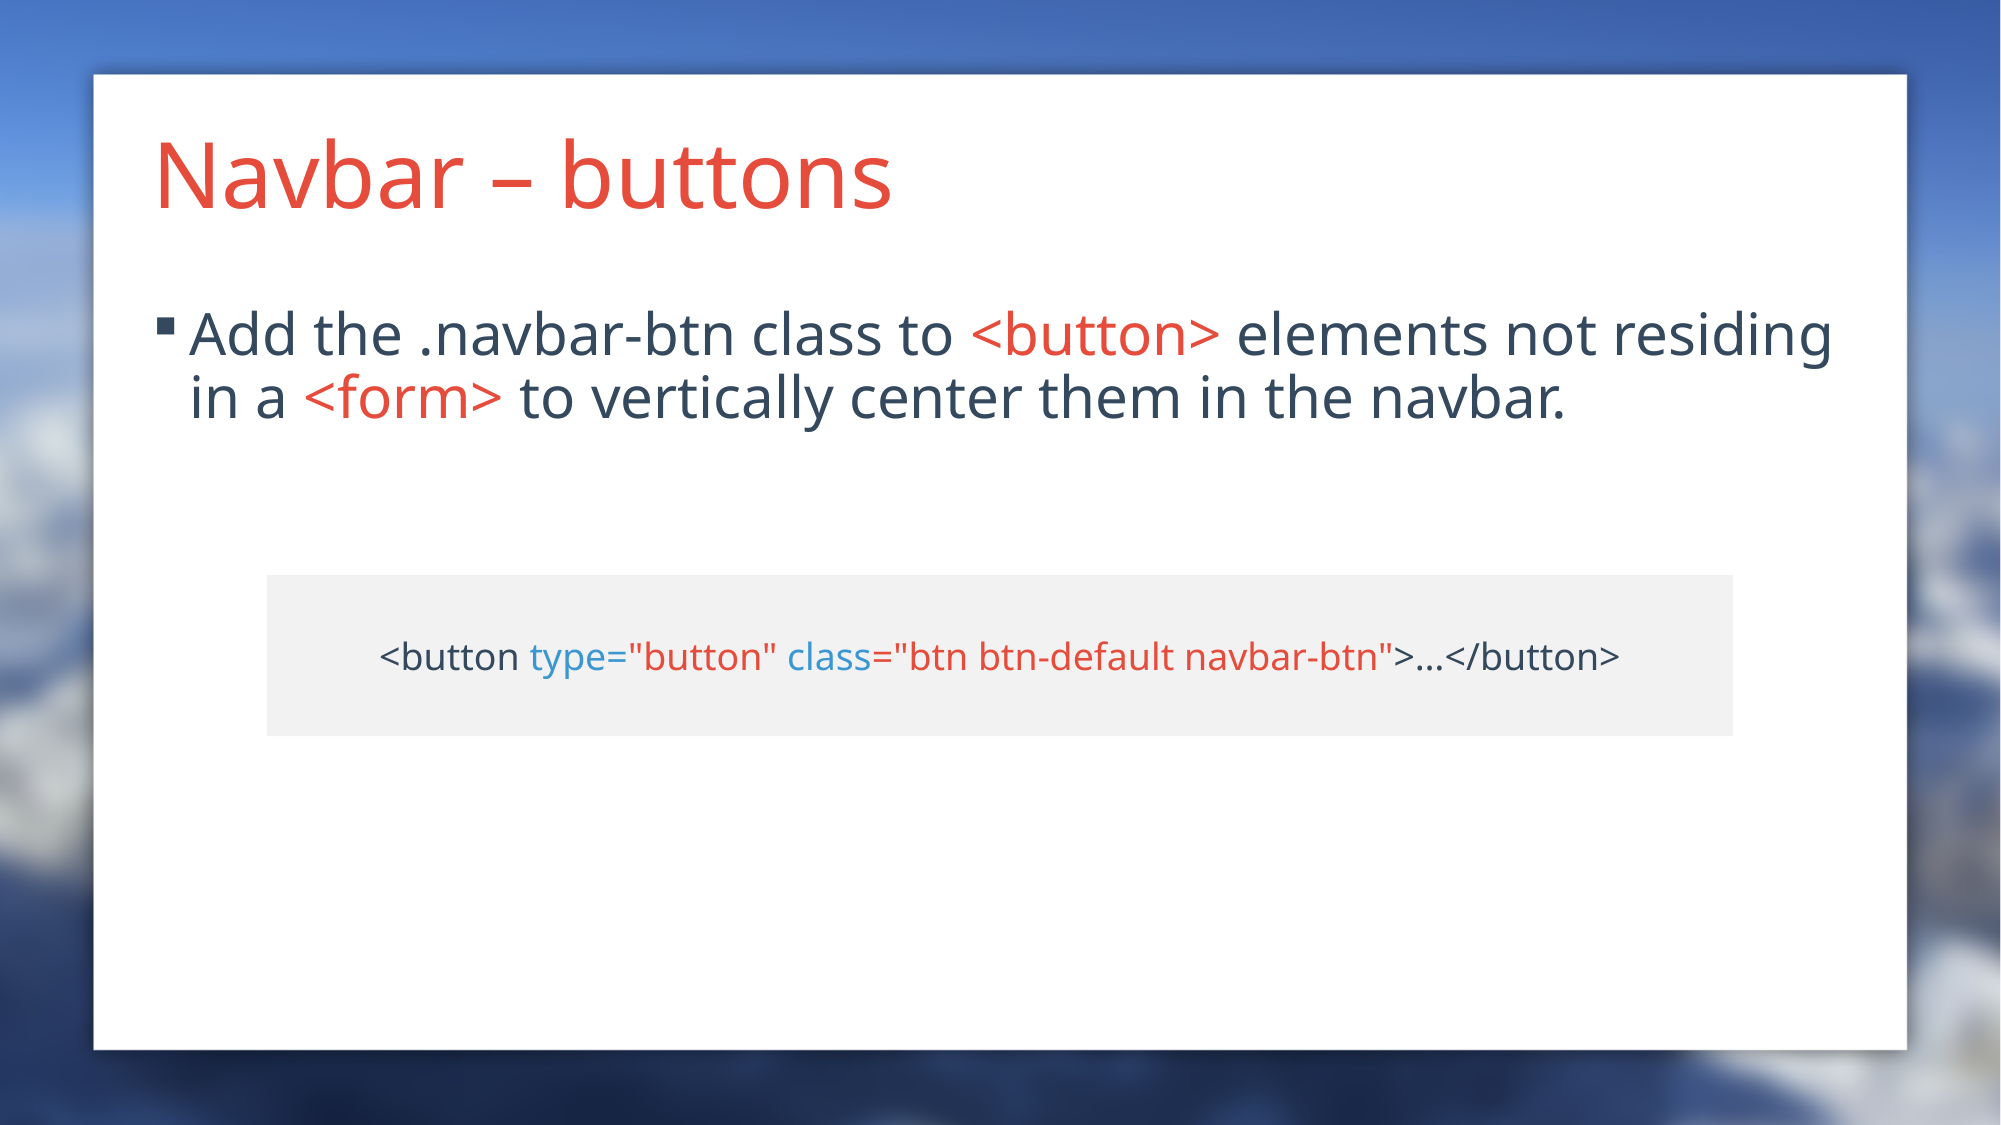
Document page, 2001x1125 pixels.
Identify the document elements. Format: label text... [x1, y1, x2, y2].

text_box <button type="button" class="btn btn-default navbar-btn">…</button> [266, 574, 1734, 737]
picture [0, 0, 2001, 1125]
title Navbar – buttons [137, 121, 1863, 259]
list Add the .navbar-btn class to <button> elements not residing in a <form> to vertically center them in the navbar. [137, 297, 1863, 1014]
